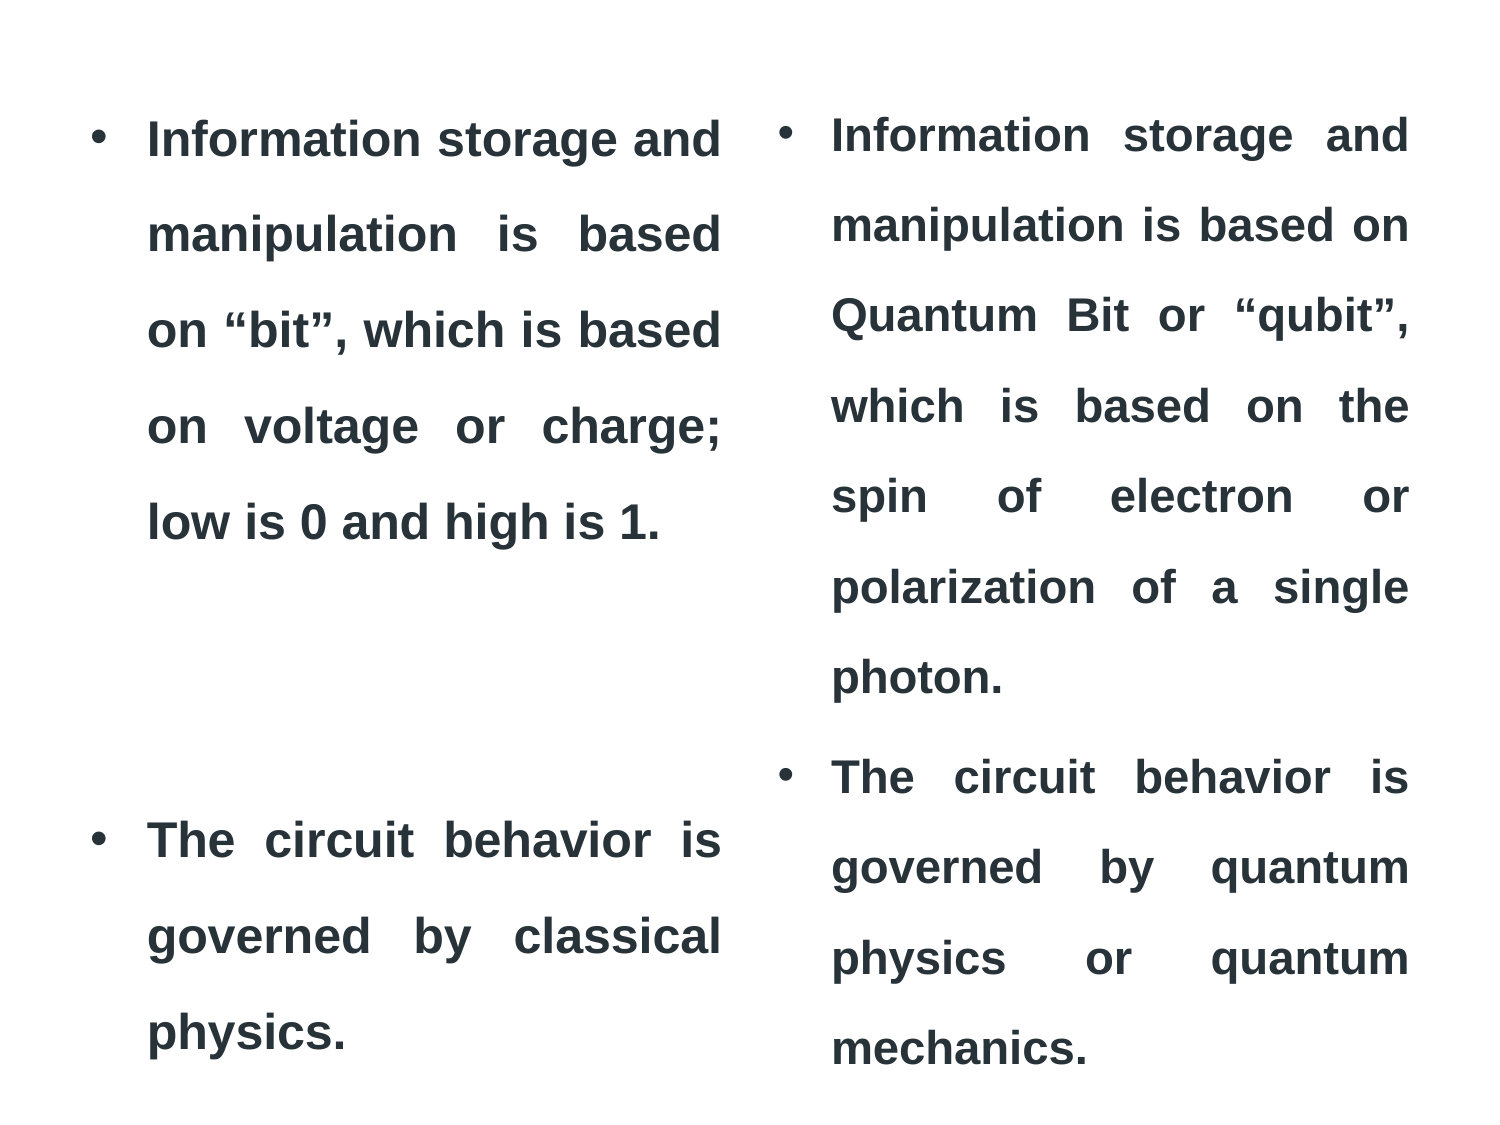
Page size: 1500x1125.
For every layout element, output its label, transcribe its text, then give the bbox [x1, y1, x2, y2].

list Information storage and manipulation is based on Quantum Bit or “qubit”, which is based on the spin of electron or polarization of a single photon. The circuit behavior is governed by quantum physics or quantum mechanics. [762, 62, 1425, 1088]
list Information storage and manipulation is based on “bit”, which is based on voltage or charge; low is 0 and high is 1. The circuit behavior is governed by classical physics. [75, 62, 738, 1088]
